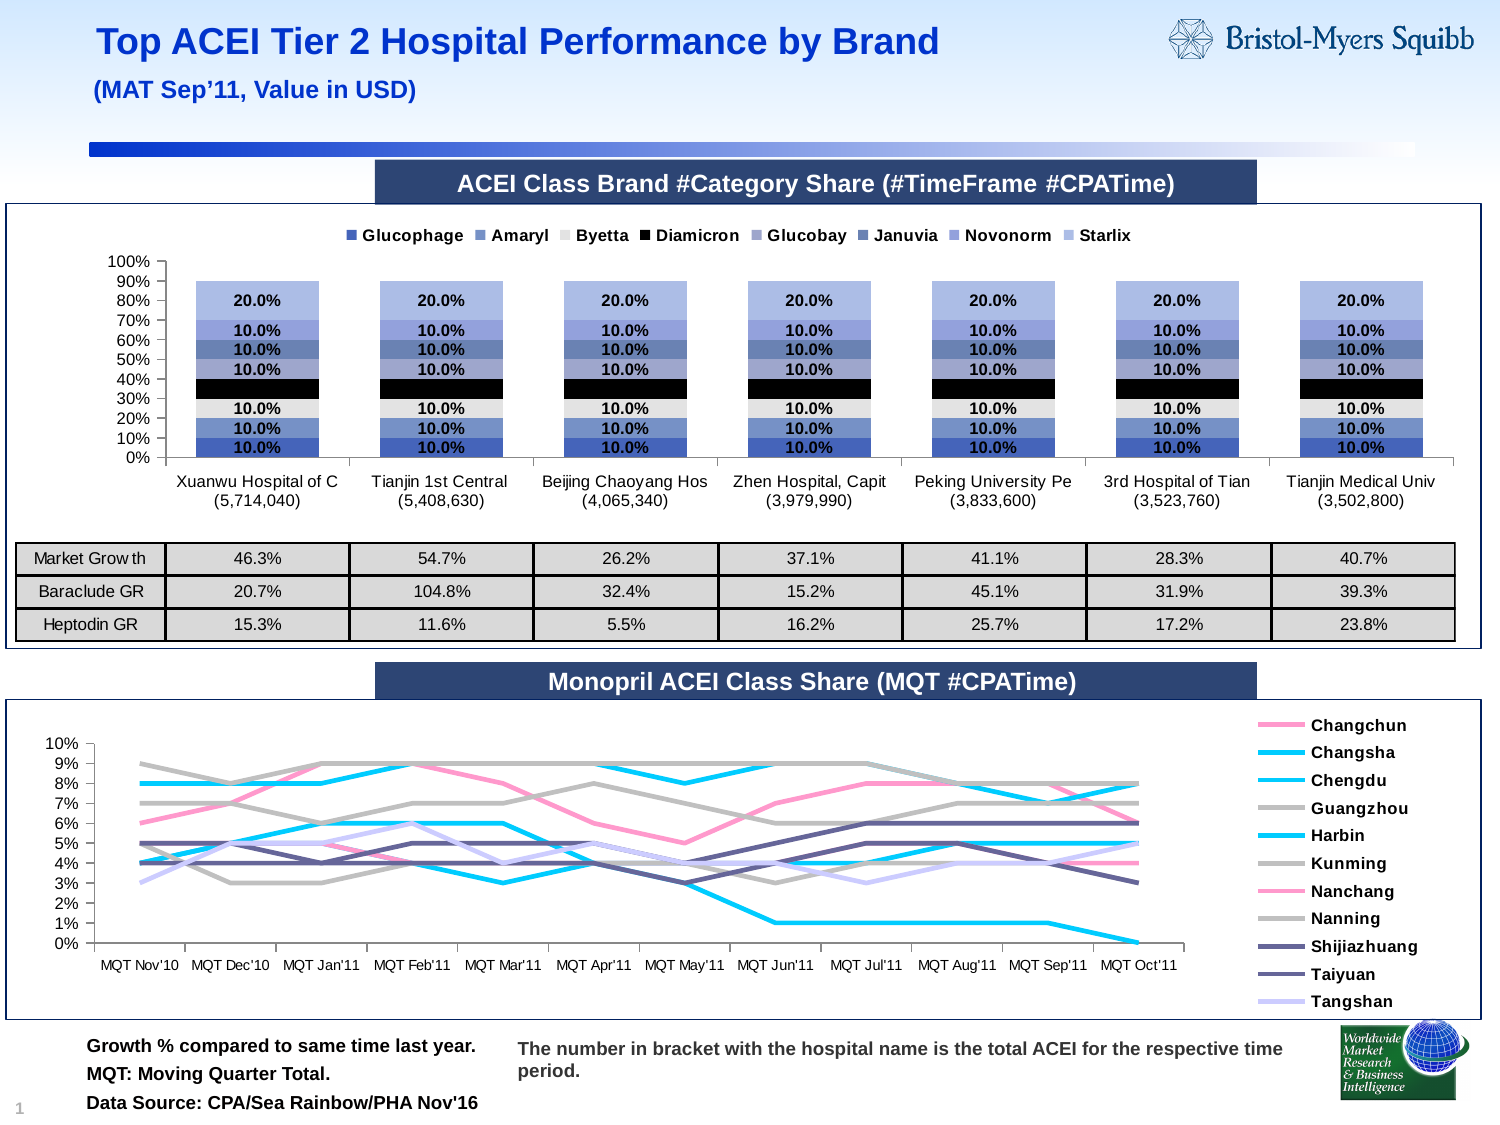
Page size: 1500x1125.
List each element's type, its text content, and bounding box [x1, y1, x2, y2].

text_box [6, 577, 12, 649]
picture [1368, 9, 1485, 65]
title Top ACEI Tier 2 Hospital Performance by Brand [81, 9, 1368, 66]
text_box [1460, 571, 1482, 649]
text_box [1477, 699, 1482, 1020]
chart [0, 687, 1473, 1040]
text_box The number in bracket with the hospital name is the total ACEI for the respective time period. [510, 1059, 1335, 1089]
text_box Growth % compared to same time last year. [79, 1049, 540, 1064]
text_box Monopril ACEI Class Share (MQT #CPATime) [375, 662, 1257, 685]
text_box [6, 203, 1482, 213]
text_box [14, 577, 1458, 643]
text_box MQT: Moving Quarter Total. [79, 1064, 357, 1092]
text_box Data Source: CPA/Sea Rainbow/PHA Nov'16 [79, 1082, 1230, 1121]
chart [0, 208, 1479, 570]
text_box (MAT Sep’11, Value in USD) [79, 66, 1478, 144]
text_box ACEI Class Brand #Category Share (#TimeFrame #CPATime) [374, 159, 1257, 203]
